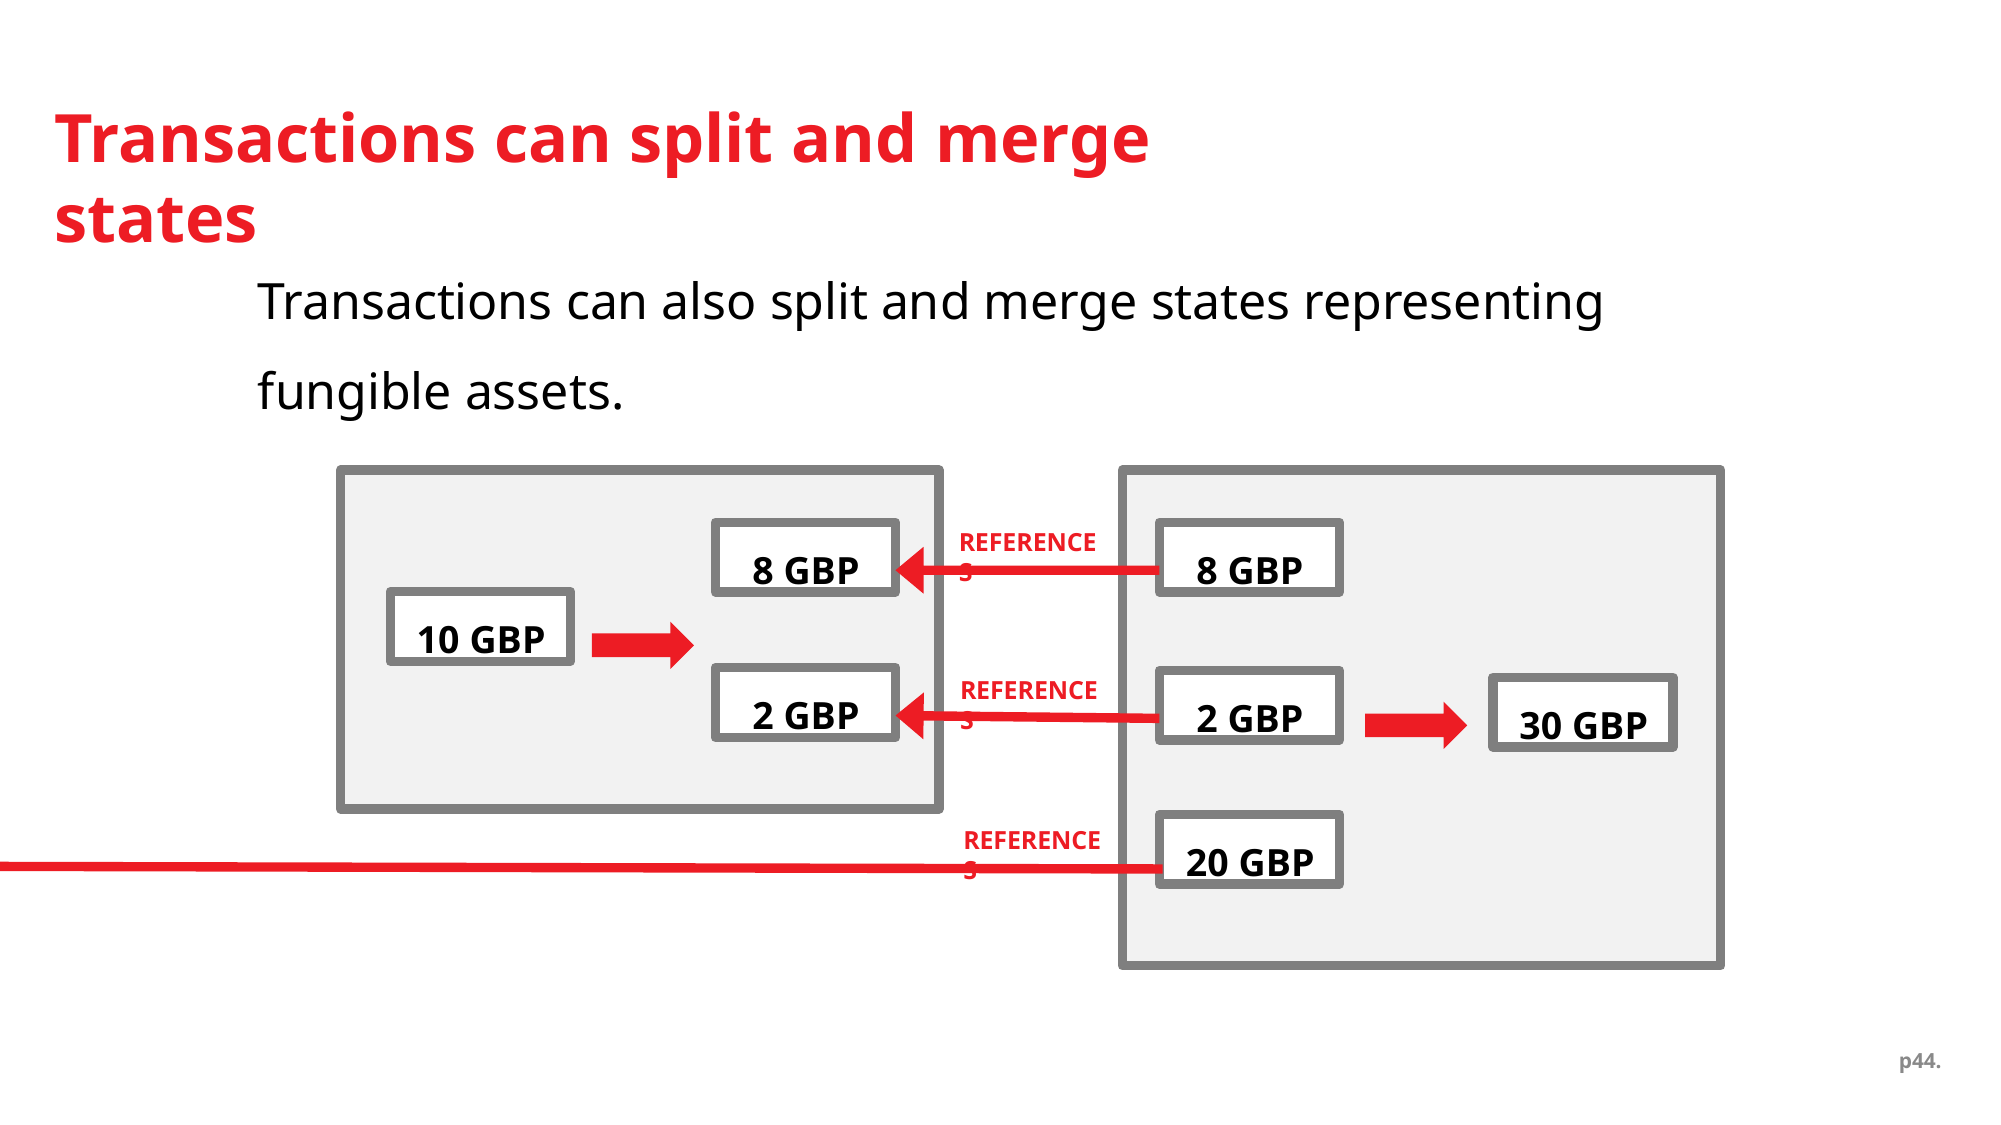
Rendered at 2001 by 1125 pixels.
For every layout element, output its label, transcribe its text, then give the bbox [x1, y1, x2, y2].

text_box [948, 711, 957, 721]
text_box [1117, 465, 1726, 971]
text_box [1106, 565, 1112, 575]
text_box REFERENCES [957, 672, 1107, 735]
slide_number p44. [1896, 1045, 1945, 1125]
text_box [948, 565, 956, 575]
text_box [0, 861, 961, 874]
text_box [1107, 713, 1112, 723]
text_box REFERENCES [956, 524, 1106, 587]
title Transactions can split and merge states [52, 93, 1328, 284]
text_box REFERENCES [961, 822, 1110, 885]
text_box Transactions can also split and merge states representing fungible assets. [255, 237, 1640, 420]
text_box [335, 465, 945, 814]
